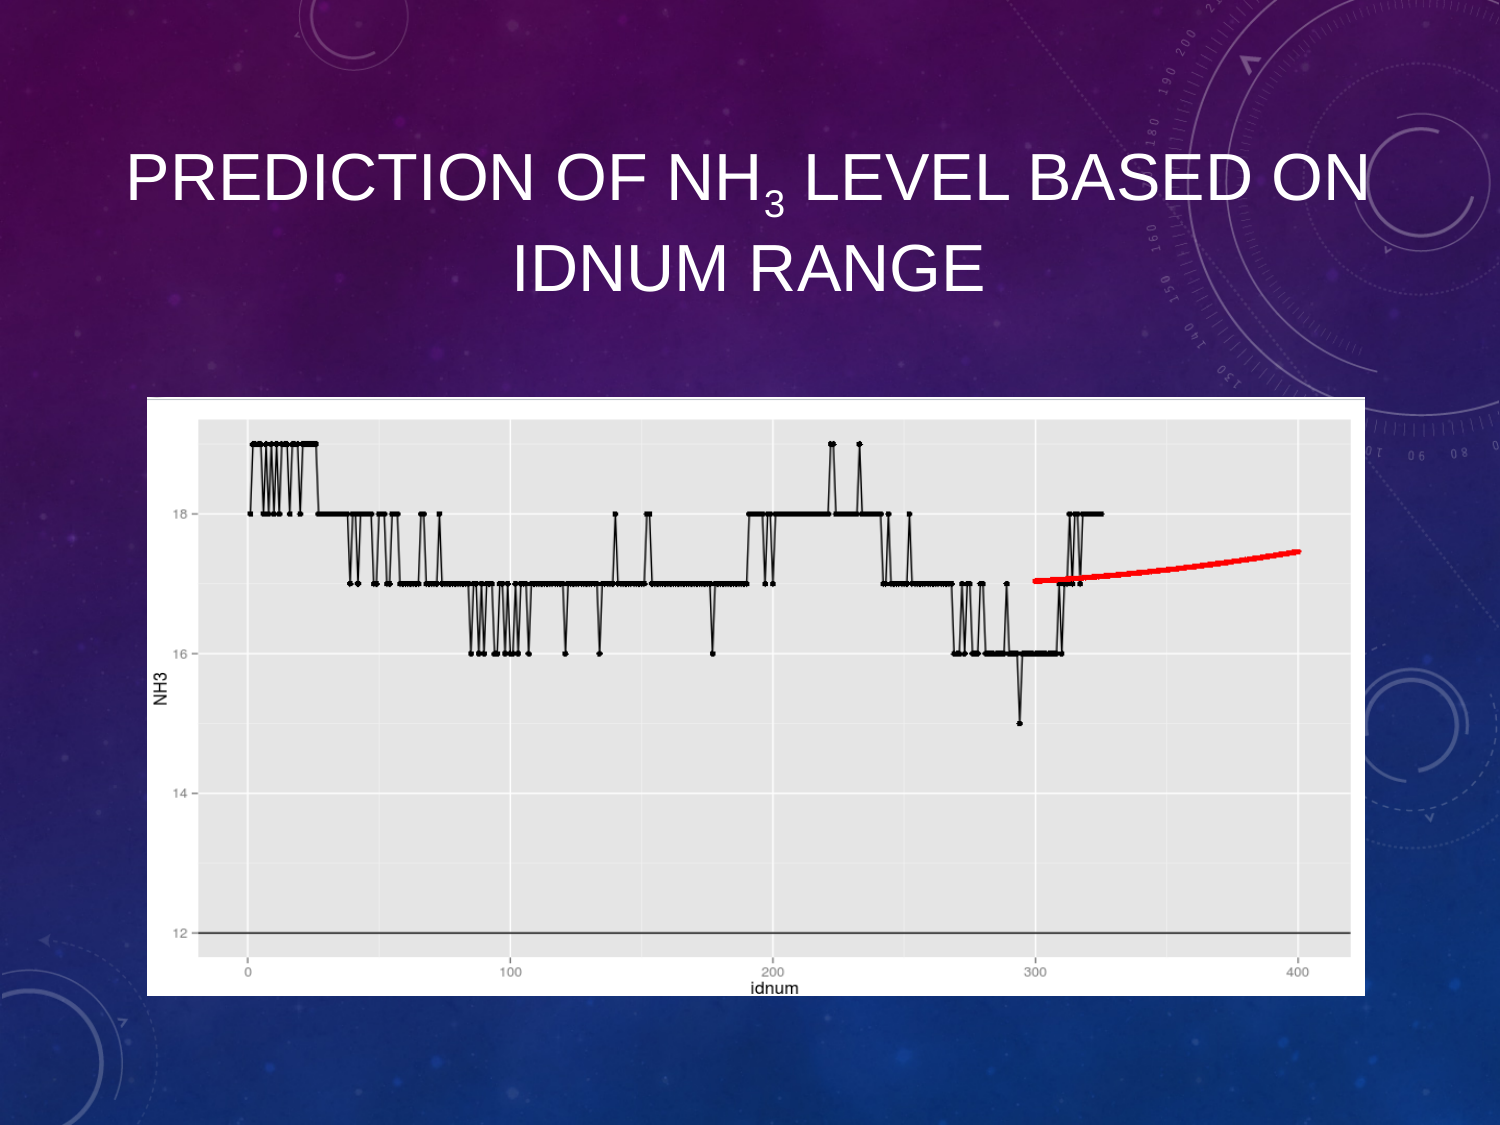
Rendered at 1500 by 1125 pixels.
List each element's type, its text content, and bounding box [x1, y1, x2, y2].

title Prediction of NH3 level based on idnum Range [75, 99, 1424, 339]
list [147, 396, 1365, 996]
picture [0, 0, 1500, 1125]
